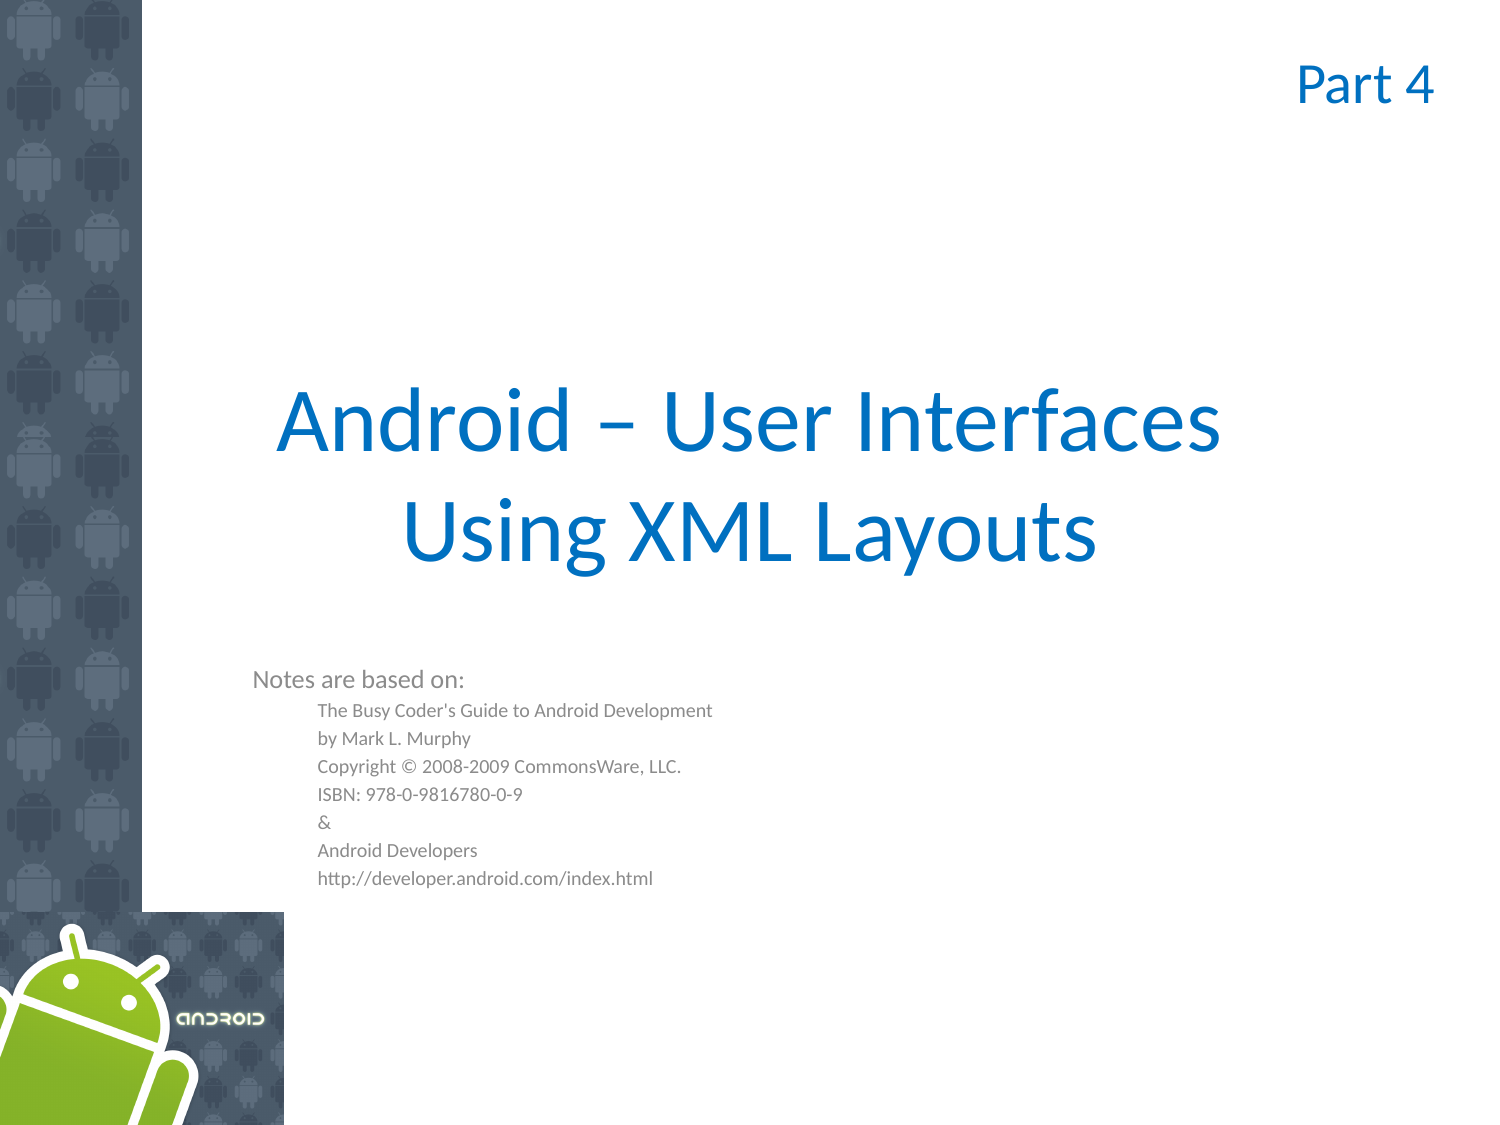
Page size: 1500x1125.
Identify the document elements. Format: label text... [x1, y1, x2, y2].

subtitle Notes are based on: The Busy Coder's Guide to Android Development by Mark L. Murphy Copyright © 2008-2009 CommonsWare, LLC. ISBN: 978-0-9816780-0-9 & Android Developers http://developer.android.com/index.html [237, 612, 1288, 901]
title Android – User Interfaces Using XML Layouts [146, 349, 1388, 591]
text_box Part 4 [1087, 37, 1450, 123]
picture [0, 0, 284, 1125]
